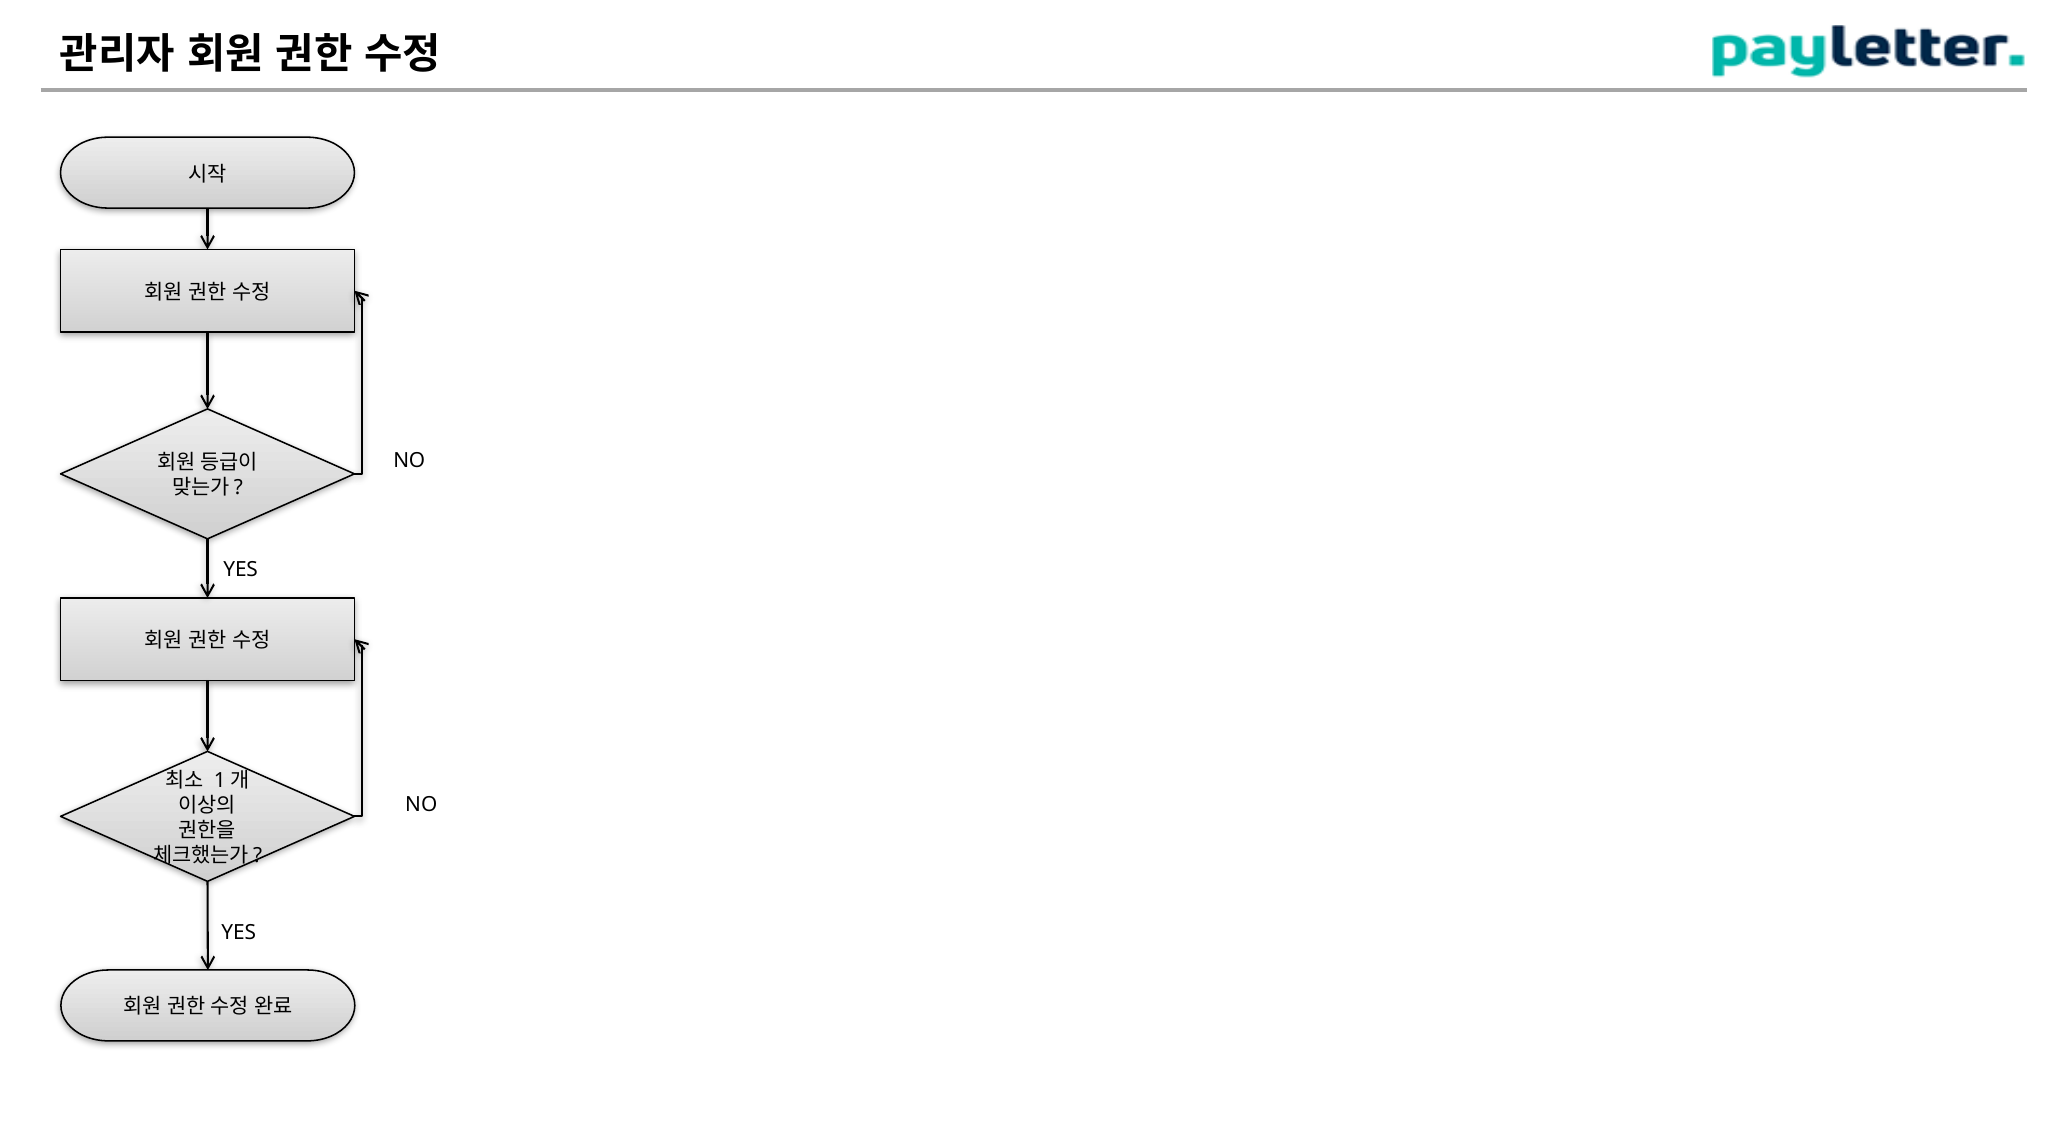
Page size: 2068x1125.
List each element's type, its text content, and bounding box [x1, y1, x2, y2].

picture [1711, 25, 2027, 79]
text_box 시작 [59, 136, 356, 209]
text_box YES [212, 915, 297, 948]
text_box 회원 등급이 맞는가? [59, 410, 350, 540]
text_box NO [388, 786, 480, 819]
text_box YES [211, 551, 299, 585]
text_box 회원 권한 수정 [60, 597, 355, 681]
text_box 최소 1개 이상의 권한을 체크했는가? [59, 752, 350, 882]
text_box 관리자 회원 권한 수정 [44, 19, 457, 85]
text_box 회원 권한 수정 [60, 249, 355, 333]
text_box NO [377, 442, 469, 476]
text_box 회원 권한 수정 완료 [60, 969, 356, 1042]
